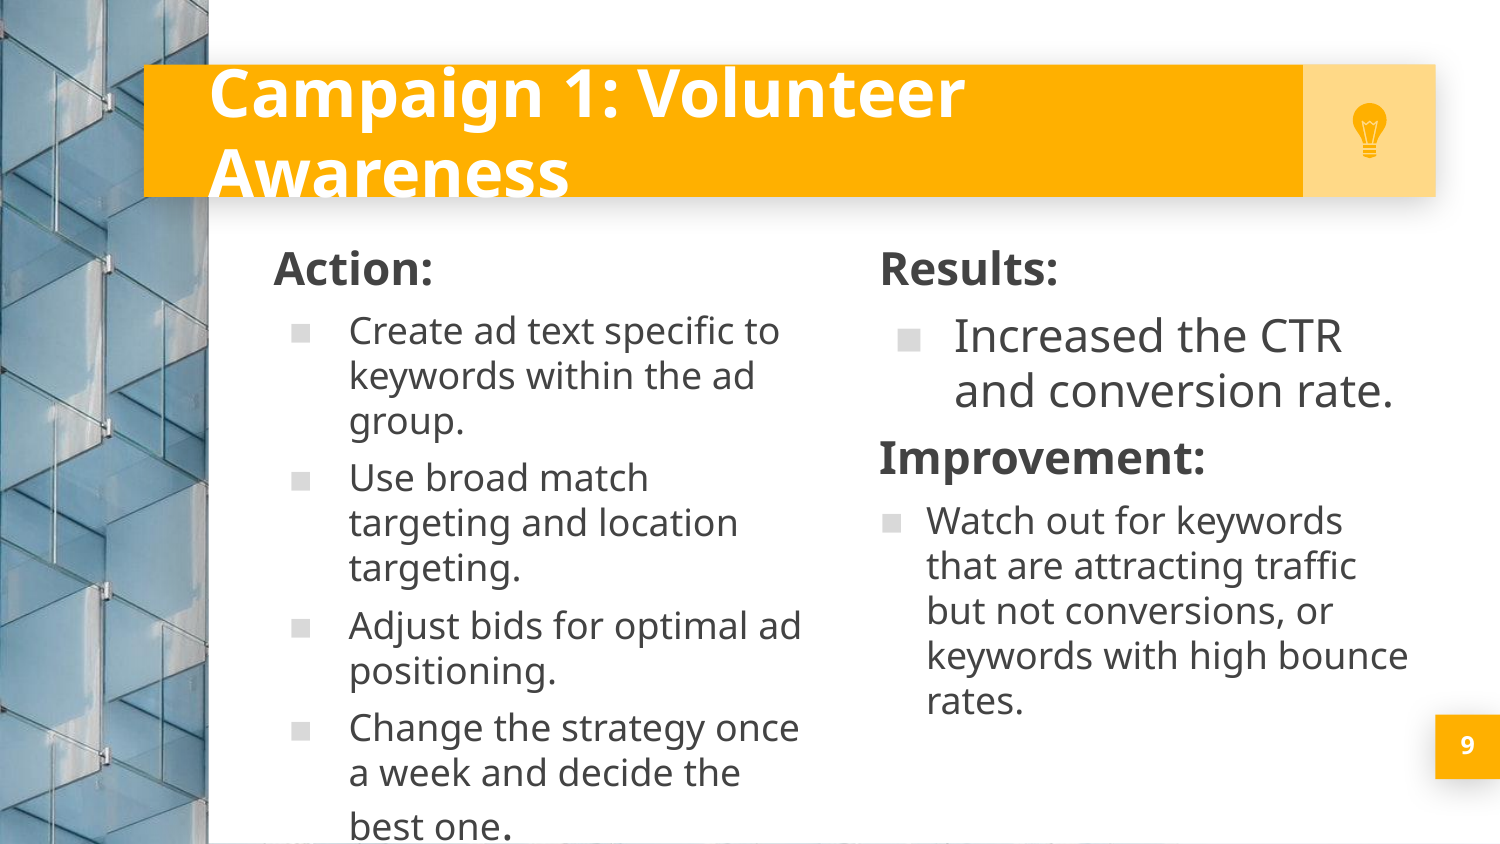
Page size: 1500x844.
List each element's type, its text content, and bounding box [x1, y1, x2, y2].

list Results: Increased the CTR and conversion rate. Improvement: Watch out for keywords that are attracting traffic but not conversions, or keywords with high bounce rates. [864, 224, 1436, 780]
picture [0, 0, 208, 844]
list Action: Create ad text specific to keywords within the ad group. Use broad match targeting and location targeting. Adjust bids for optimal ad positioning. Change the strategy once a week and decide the best one. [258, 224, 830, 827]
title Campaign 1: Volunteer Awareness [193, 64, 1300, 197]
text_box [1352, 102, 1387, 159]
slide_number 9 [1435, 714, 1500, 780]
